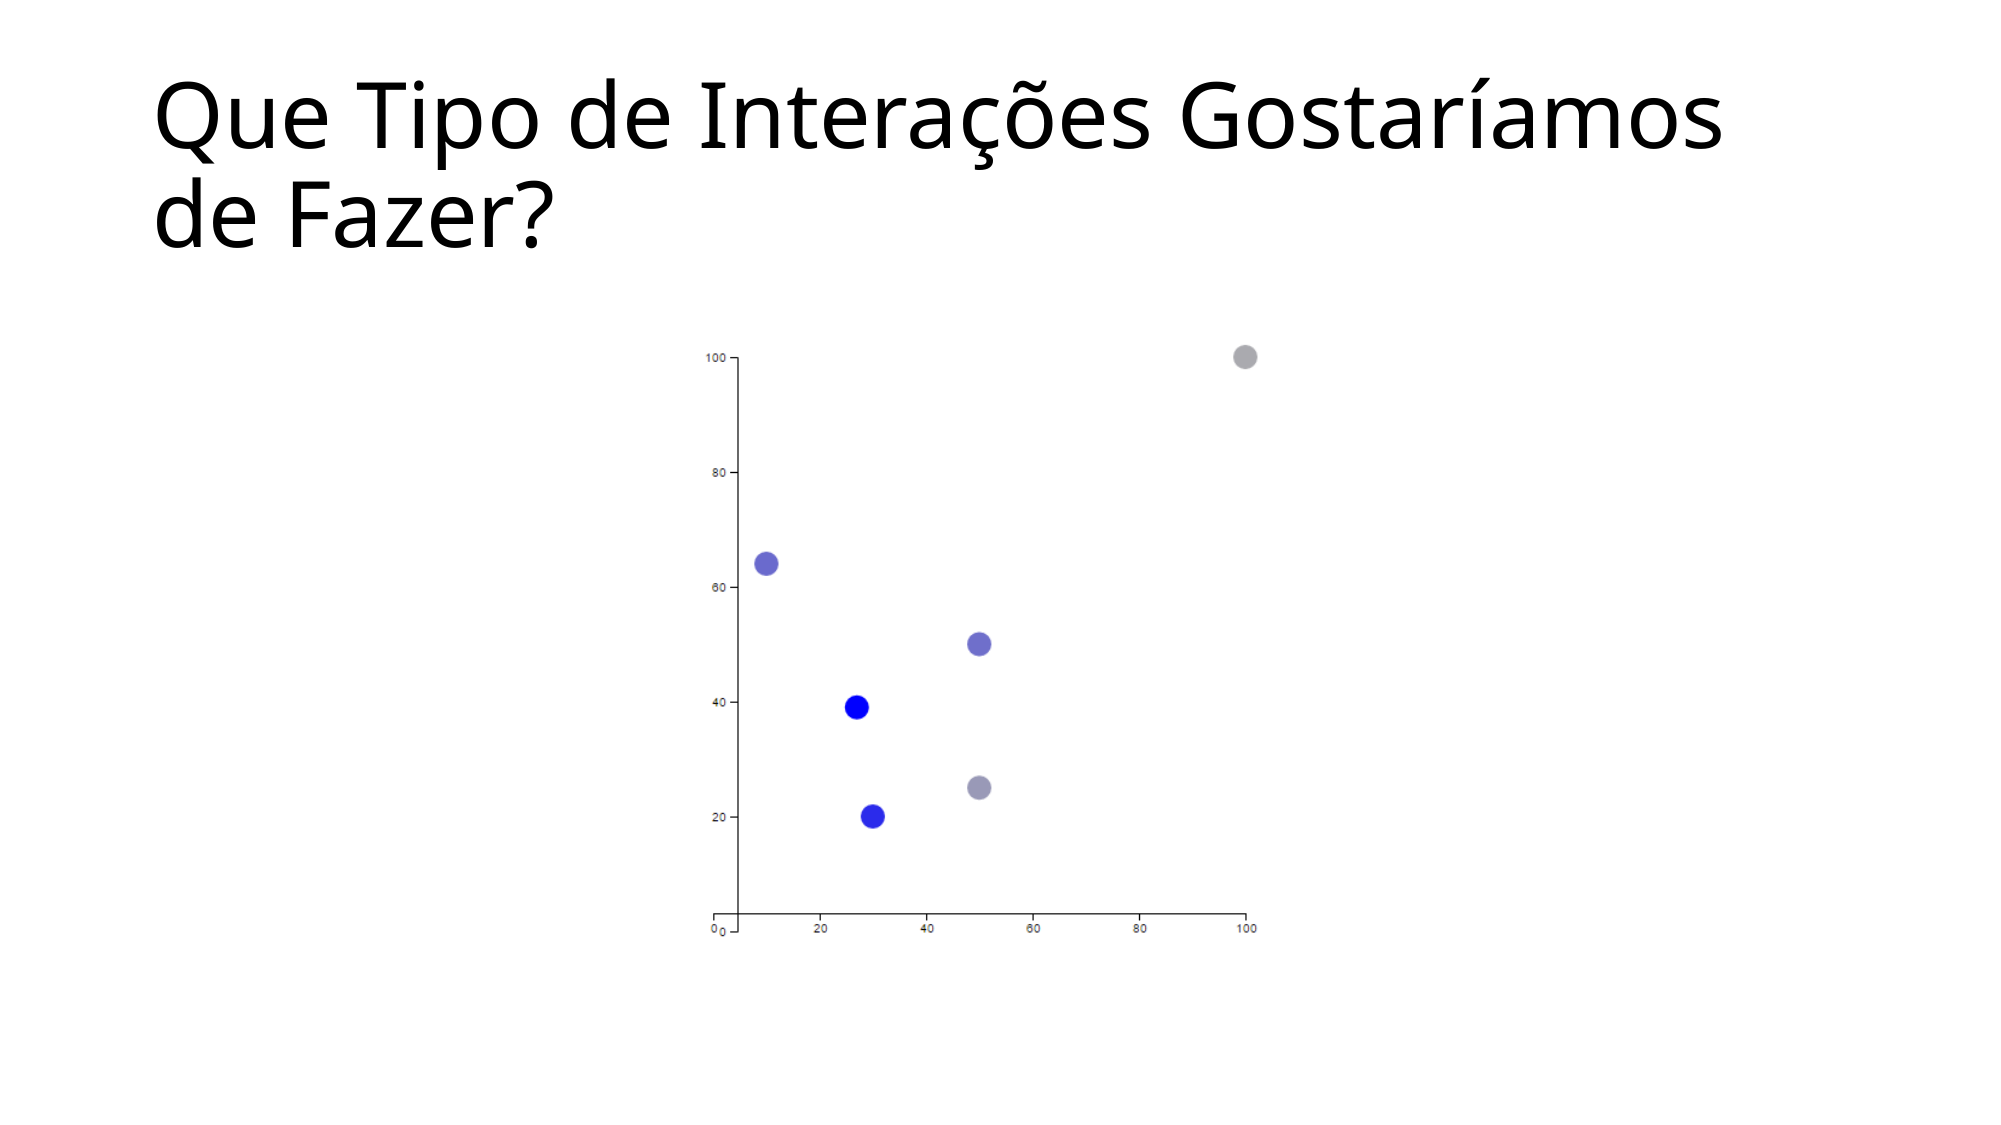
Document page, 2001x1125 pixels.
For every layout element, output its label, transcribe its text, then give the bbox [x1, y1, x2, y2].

title Que Tipo de Interações Gostaríamos de Fazer? [137, 59, 1863, 278]
picture [700, 339, 1289, 952]
